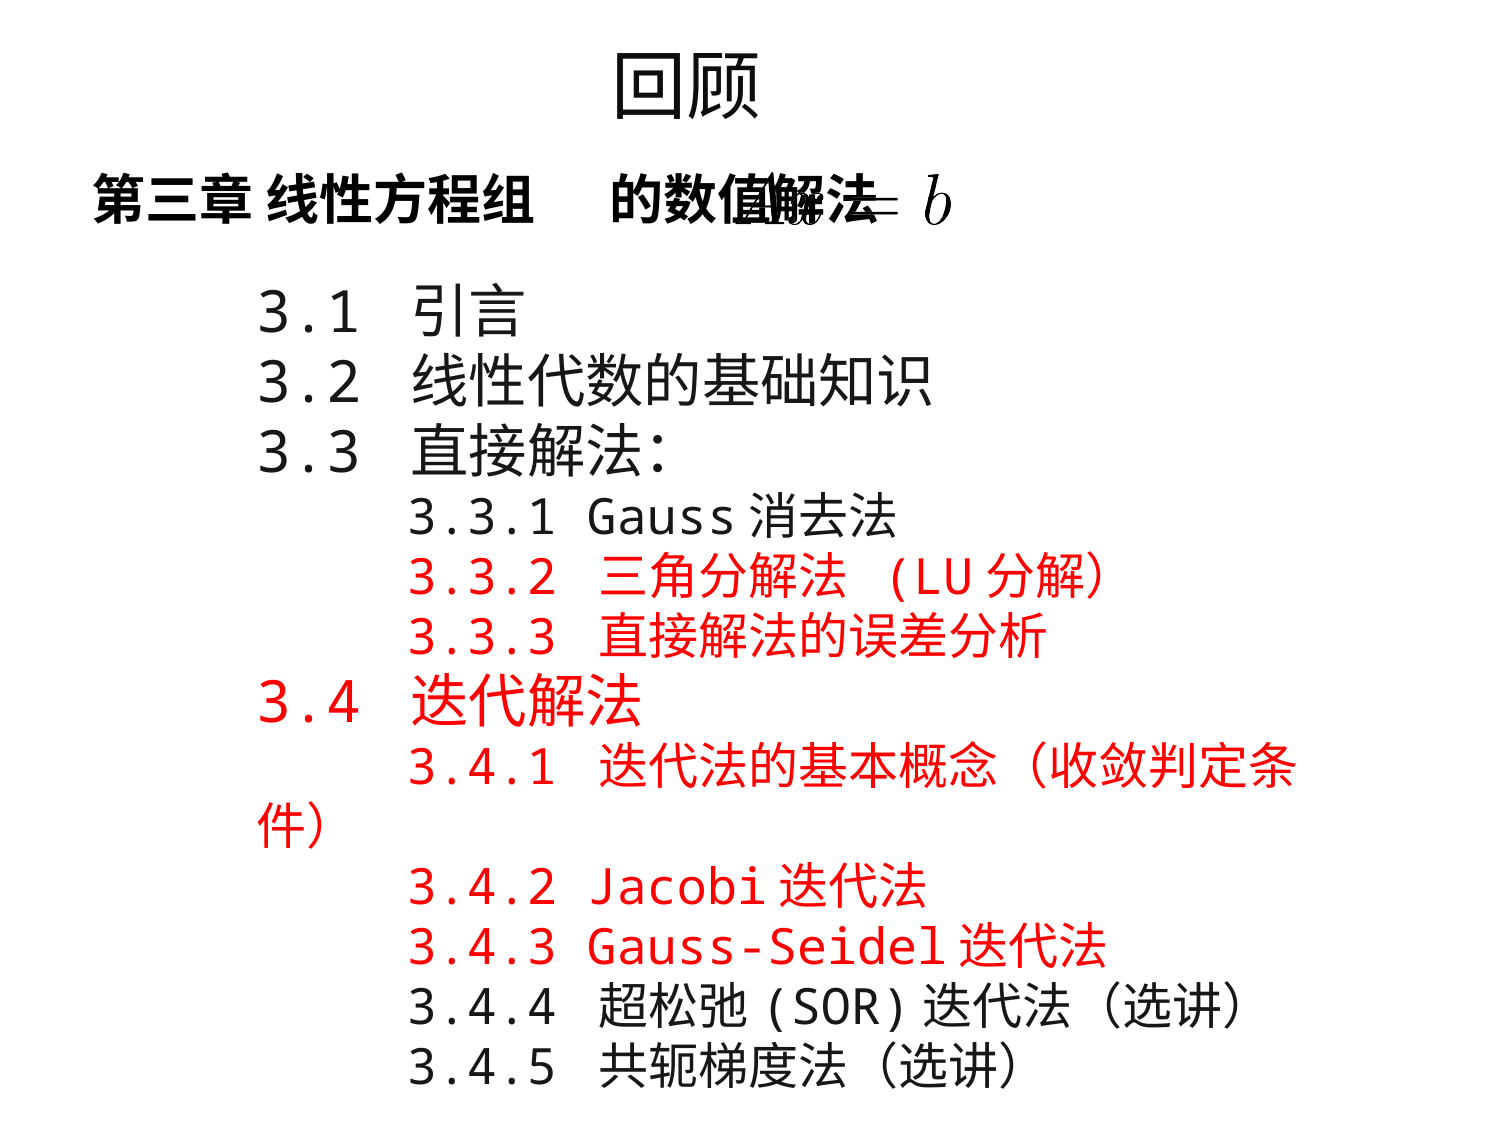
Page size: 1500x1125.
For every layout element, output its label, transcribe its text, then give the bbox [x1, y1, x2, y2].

text_box 3.1 引言 3.2 线性代数的基础知识 3.3 直接解法： 3.3.1 Gauss消去法 3.3.2 三角分解法 (LU分解） 3.3.3 直接解法的误差分析 3.4 迭代解法 3.4.1 迭代法的基本概念（收敛判定条件） 3.4.2 Jacobi迭代法 3.4.3 Gauss-Seidel迭代法 3.4.4 超松弛(SOR)迭代法（选讲） 3.4.5 共轭梯度法（选讲） [242, 267, 1412, 1102]
text_box 回顾 [596, 30, 1081, 136]
list 第三章 线性方程组 的数值解法 [76, 165, 1400, 252]
picture [735, 172, 951, 225]
